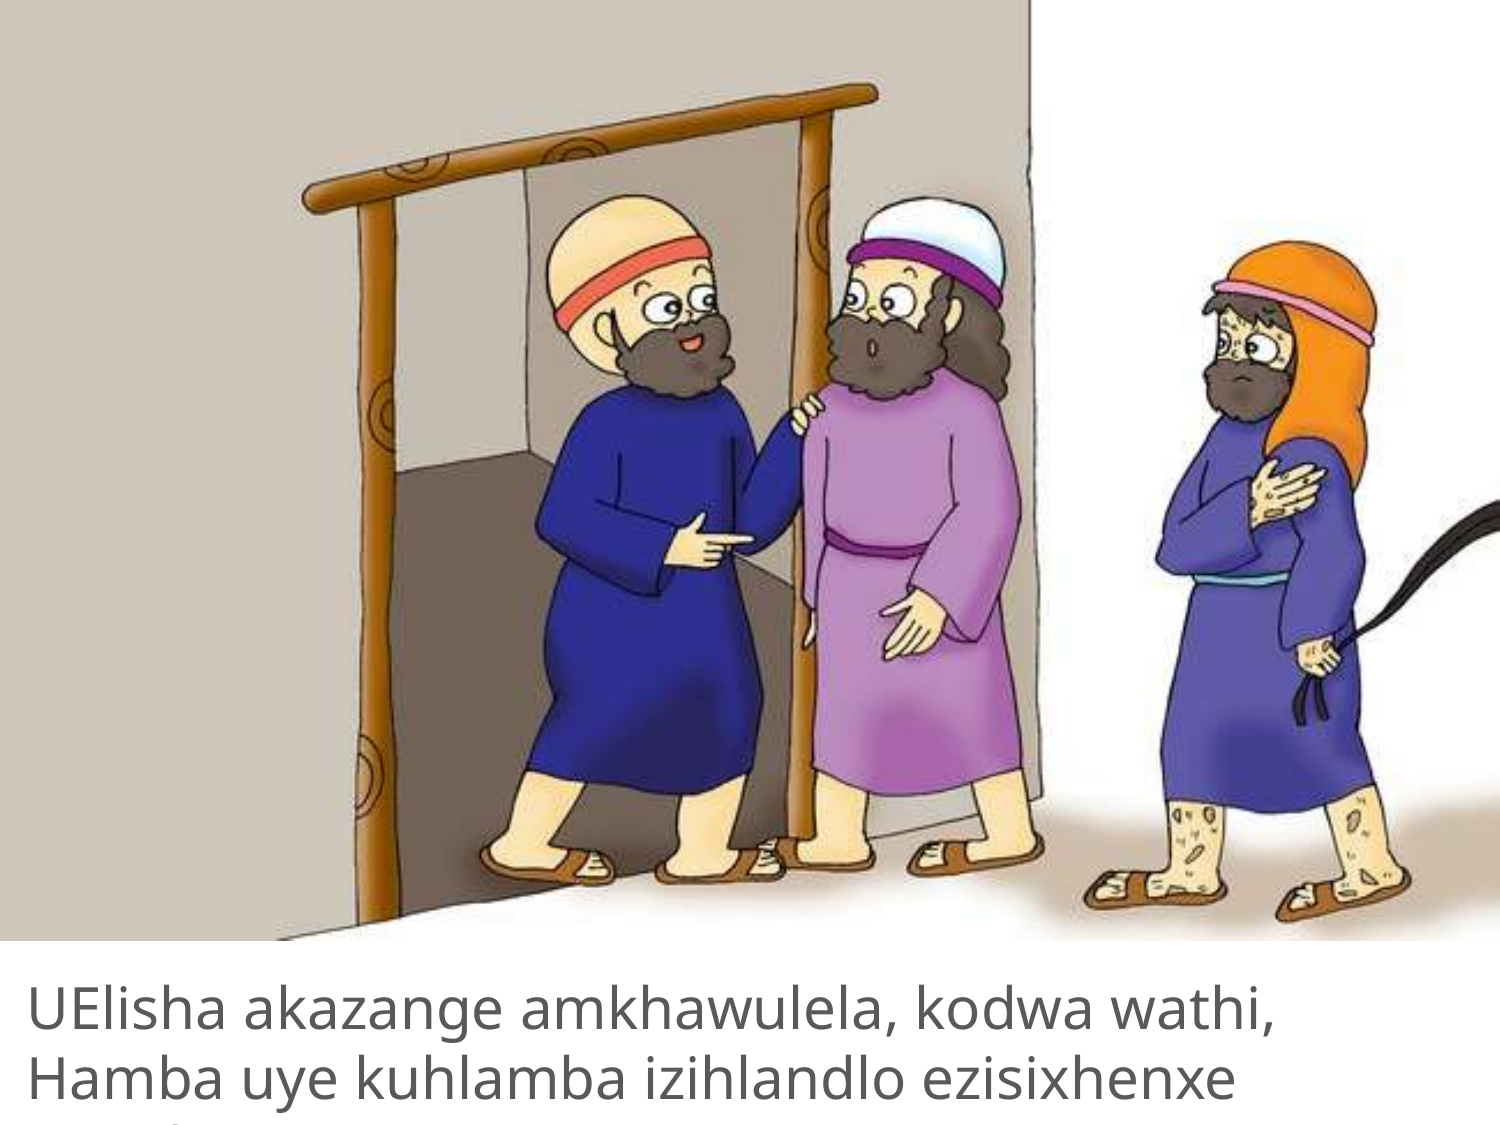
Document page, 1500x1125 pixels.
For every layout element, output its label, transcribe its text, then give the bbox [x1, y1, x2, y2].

text_box UElisha akazange amkhawulela, kodwa wathi, Hamba uye kuhlamba izihlandlo ezisixhenxe eYordan. [11, 964, 1483, 1125]
picture [0, 0, 1500, 941]
